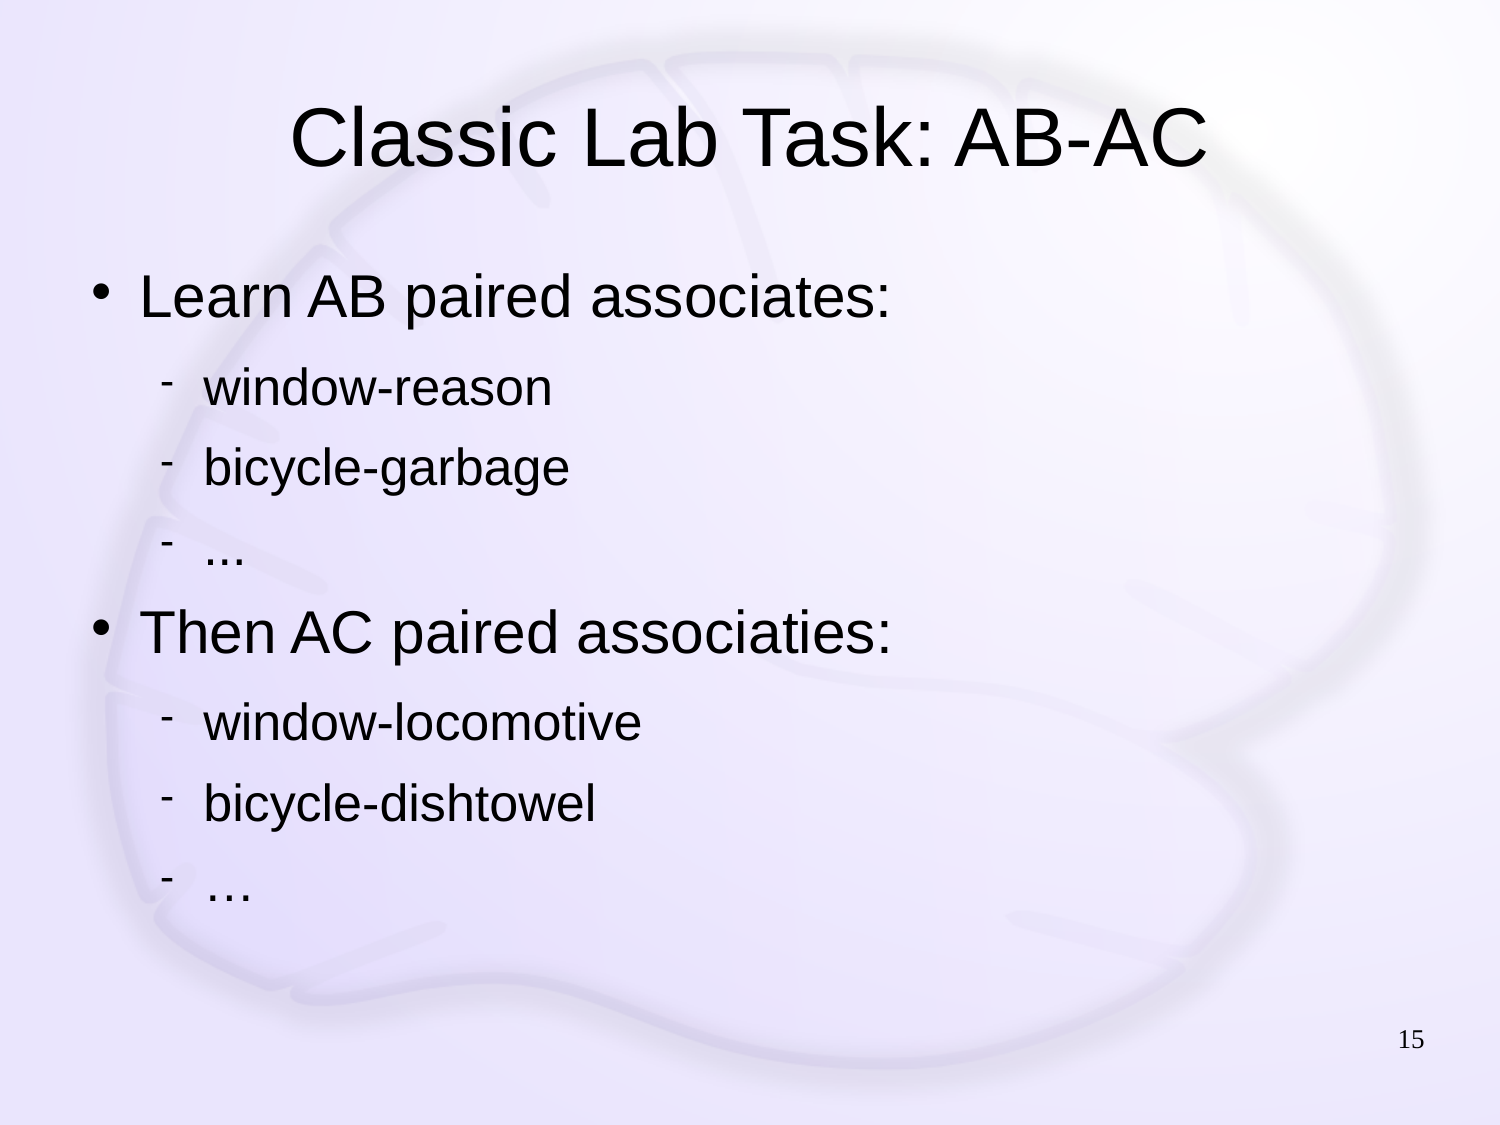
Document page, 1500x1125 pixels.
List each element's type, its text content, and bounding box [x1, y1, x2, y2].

title Classic Lab Task: AB-AC [74, 44, 1425, 233]
slide_number 15 [1075, 1024, 1425, 1103]
list Learn AB paired associates: window-reason bicycle-garbage ... Then AC paired associaties: window-locomotive bicycle-dishtowel … [74, 263, 1425, 1006]
picture [0, 0, 1500, 1125]
